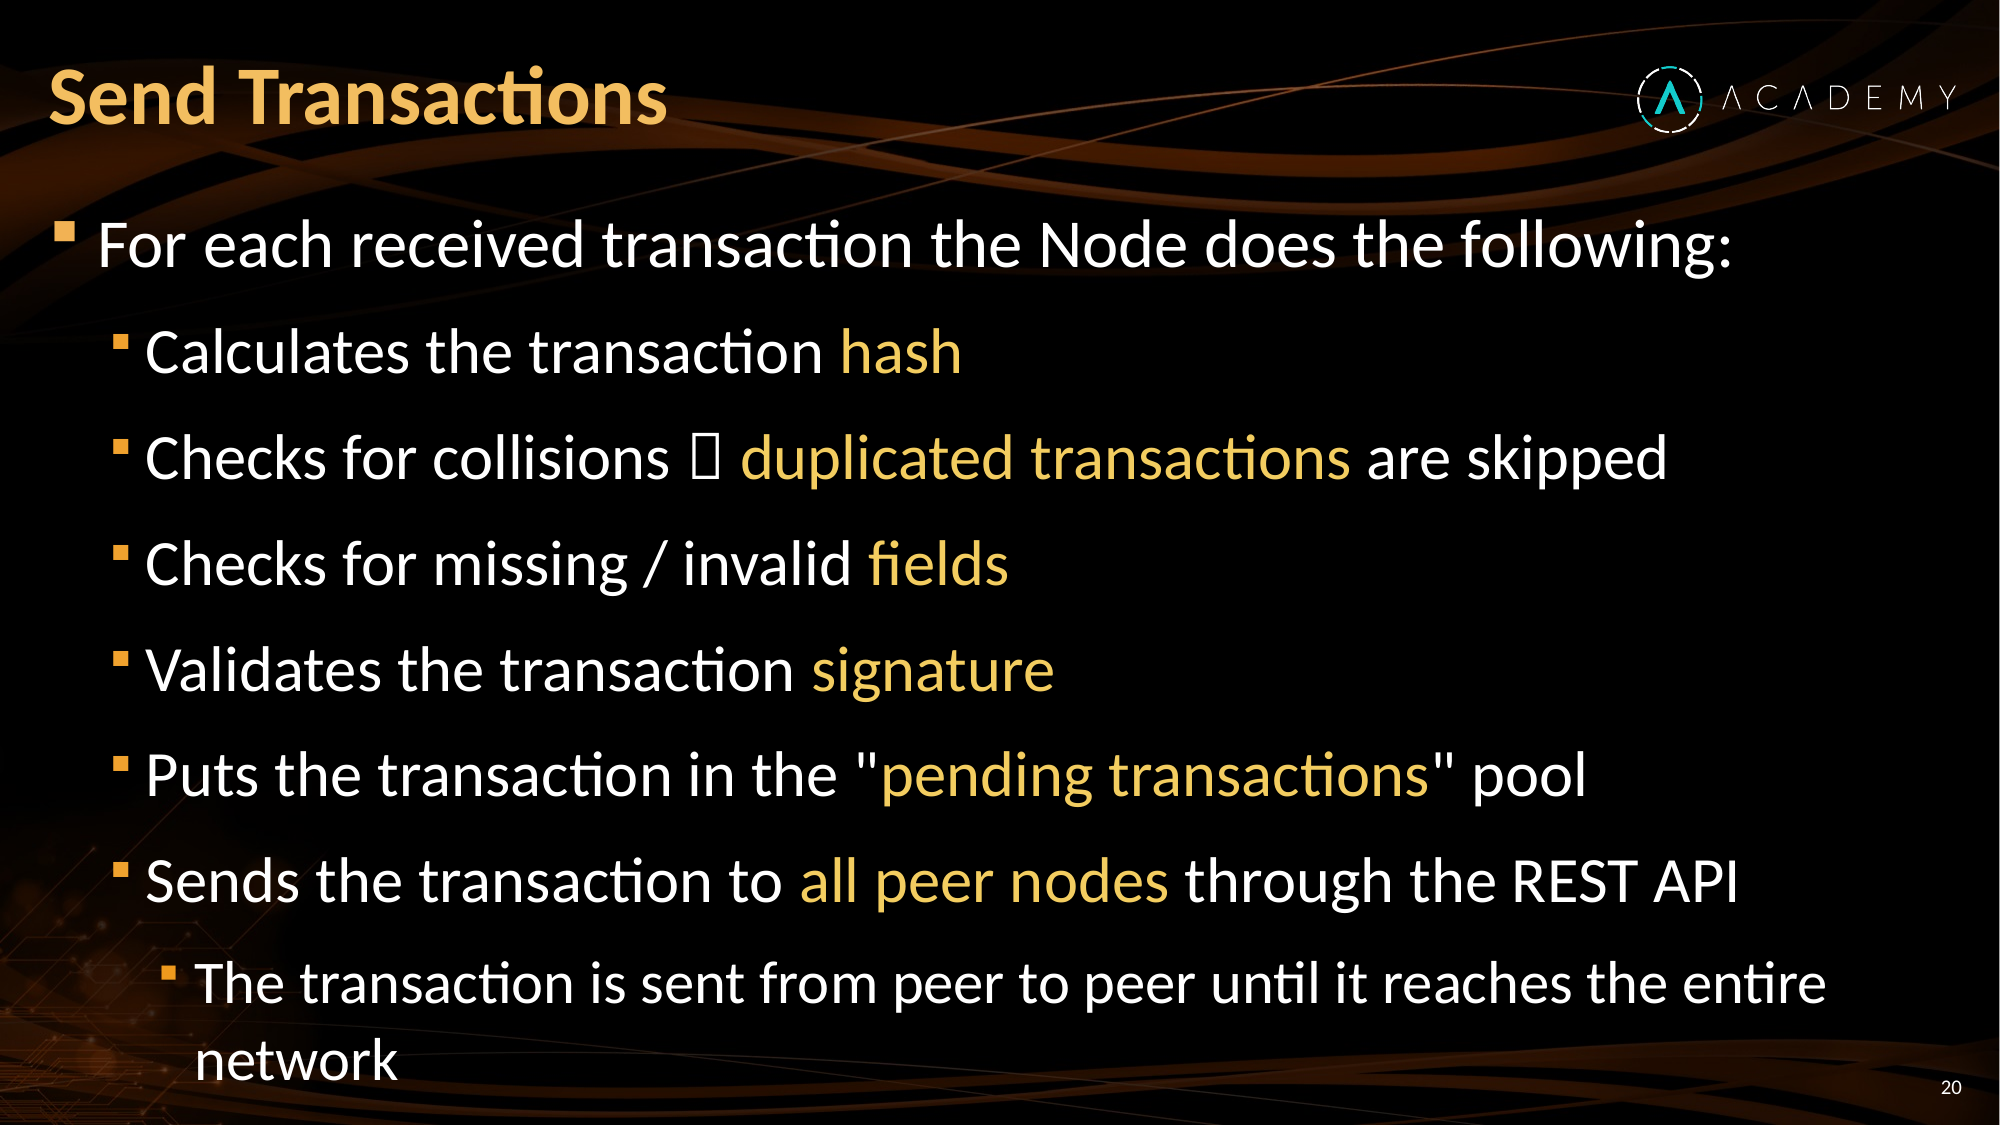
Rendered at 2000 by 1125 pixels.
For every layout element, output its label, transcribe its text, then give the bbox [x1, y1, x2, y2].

picture [0, 0, 2000, 1125]
list For each received transaction the Node does the following: Calculates the transaction hash Checks for collisions  duplicated transactions are skipped Checks for missing / invalid fields Validates the transaction signature Puts the transaction in the "pending transactions" pool Sends the transaction to all peer nodes through the REST API The transaction is sent from peer to peer until it reaches the entire network [31, 188, 1968, 1103]
title Send Transactions [30, 6, 1602, 189]
